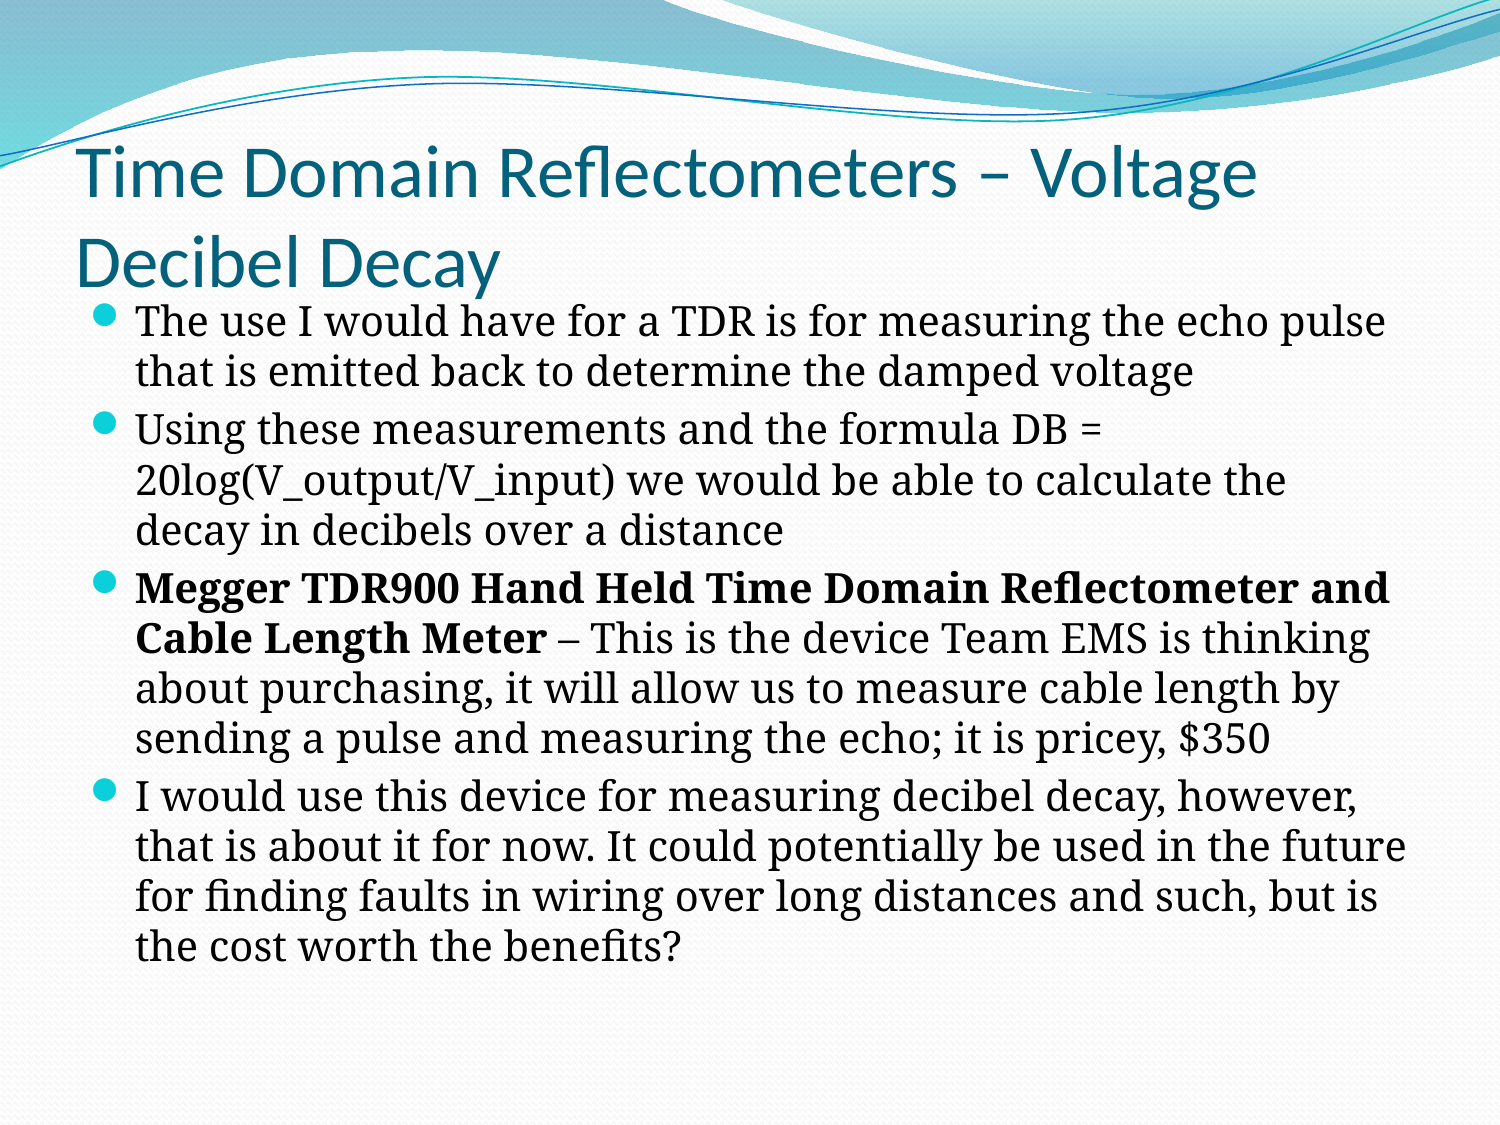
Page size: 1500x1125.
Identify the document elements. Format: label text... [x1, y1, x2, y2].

title Time Domain Reflectometers – Voltage Decibel Decay [75, 115, 1425, 287]
list The use I would have for a TDR is for measuring the echo pulse that is emitted back to determine the damped voltage Using these measurements and the formula DB = 20log(V_output/V_input) we would be able to calculate the decay in decibels over a distance Megger TDR900 Hand Held Time Domain Reflectometer and Cable Length Meter – This is the device Team EMS is thinking about purchasing, it will allow us to measure cable length by sending a pulse and measuring the echo; it is pricey, $350 I would use this device for measuring decibel decay, however, that is about it for now. It could potentially be used in the future for finding faults in wiring over long distances and such, but is the cost worth the benefits? [75, 287, 1425, 1030]
